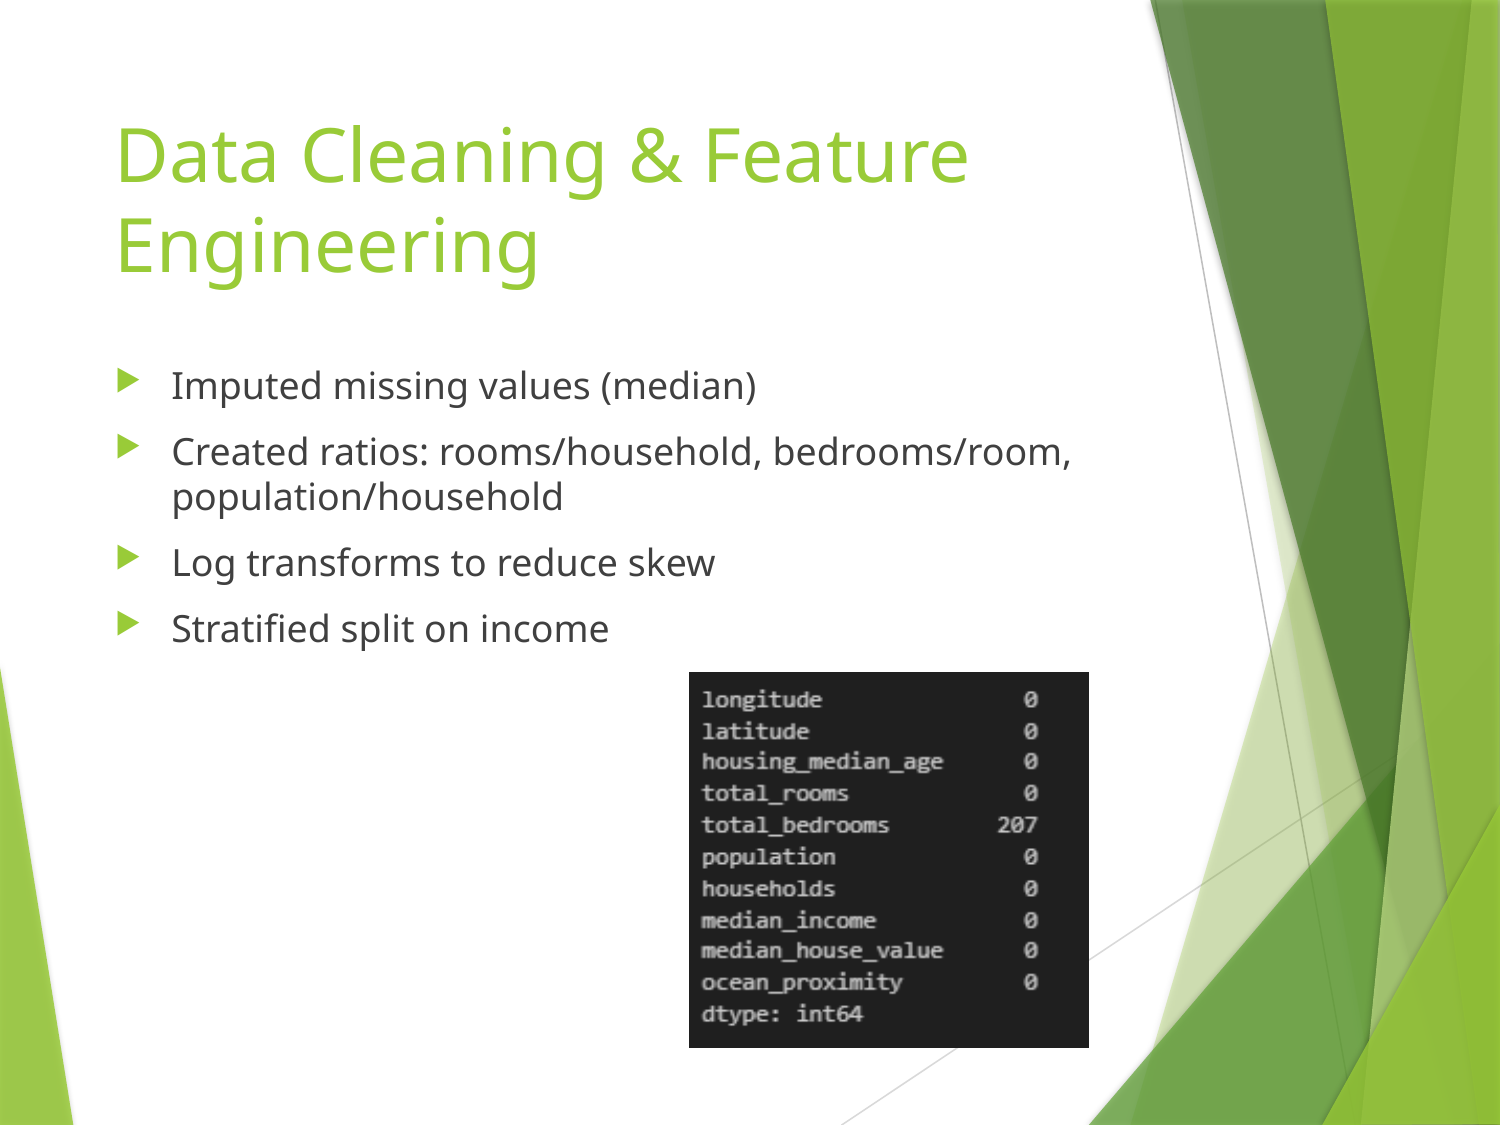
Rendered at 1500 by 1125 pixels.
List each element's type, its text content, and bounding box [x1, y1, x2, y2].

picture [689, 672, 1090, 1049]
title Data Cleaning & Feature Engineering [99, 99, 1142, 317]
list Imputed missing values (median) Created ratios: rooms/household, bedrooms/room, population/household Log transforms to reduce skew Stratified split on income [99, 354, 1142, 992]
